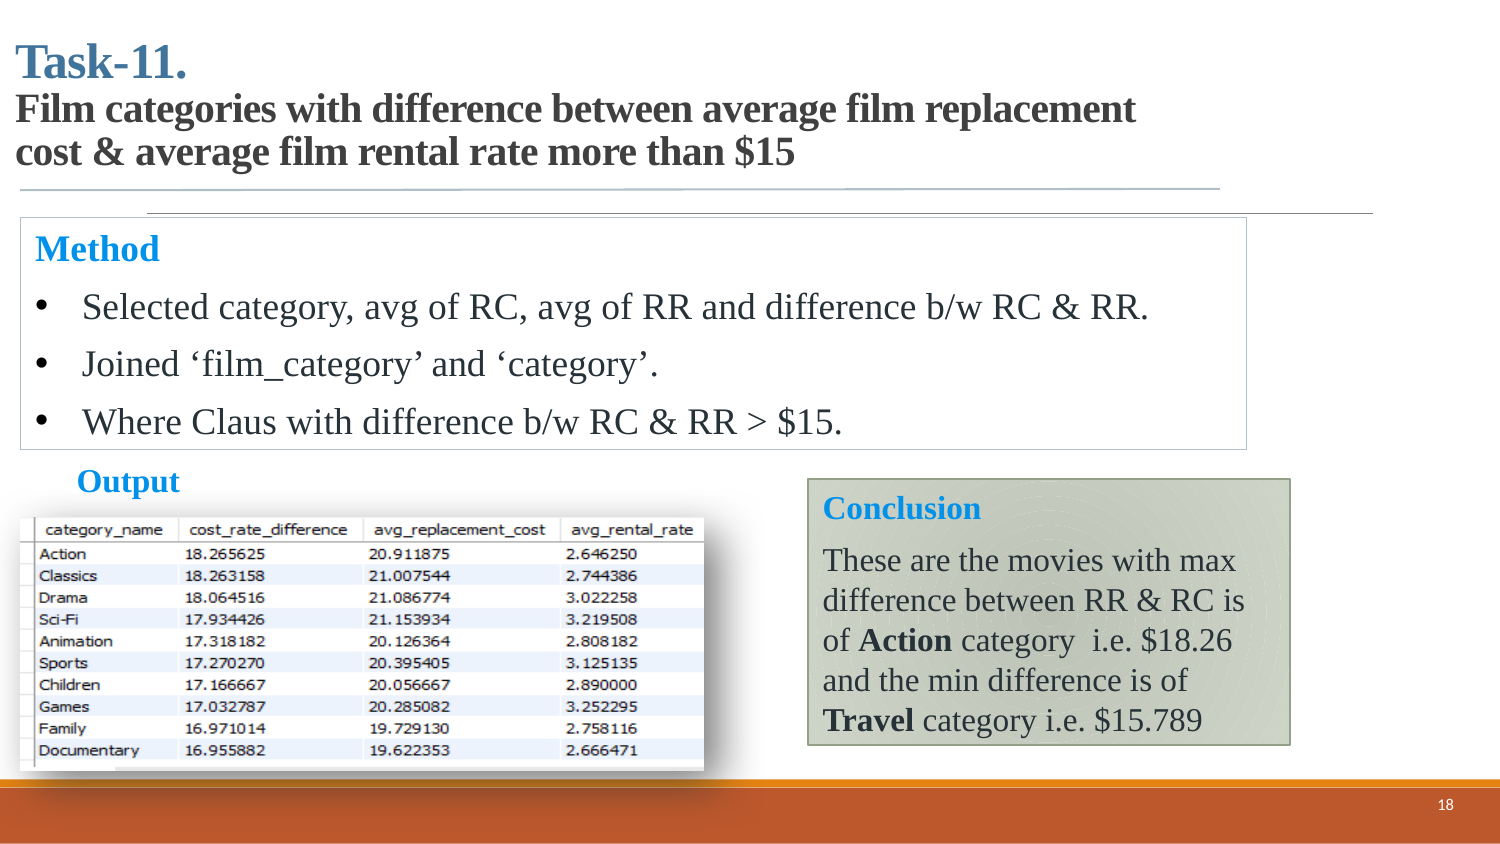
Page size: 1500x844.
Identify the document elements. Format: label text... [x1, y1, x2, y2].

text_box Output [61, 451, 195, 500]
slide_number 18 [1378, 779, 1469, 844]
picture [19, 517, 704, 771]
text_box Method Selected category, avg of RC, avg of RR and difference b/w RC & RR. Joined ‘film_category’ and ‘category’. Where Claus with difference b/w RC & RR > $15. [20, 217, 1247, 450]
text_box Conclusion These are the movies with max difference between RR & RC is of Action category i.e. $18.26 and the min difference is of Travel category i.e. $15.789 [807, 478, 1291, 746]
title Task-11. Film categories with difference between average film replacement cost & average film rental rate more than $15 [0, 73, 1177, 189]
